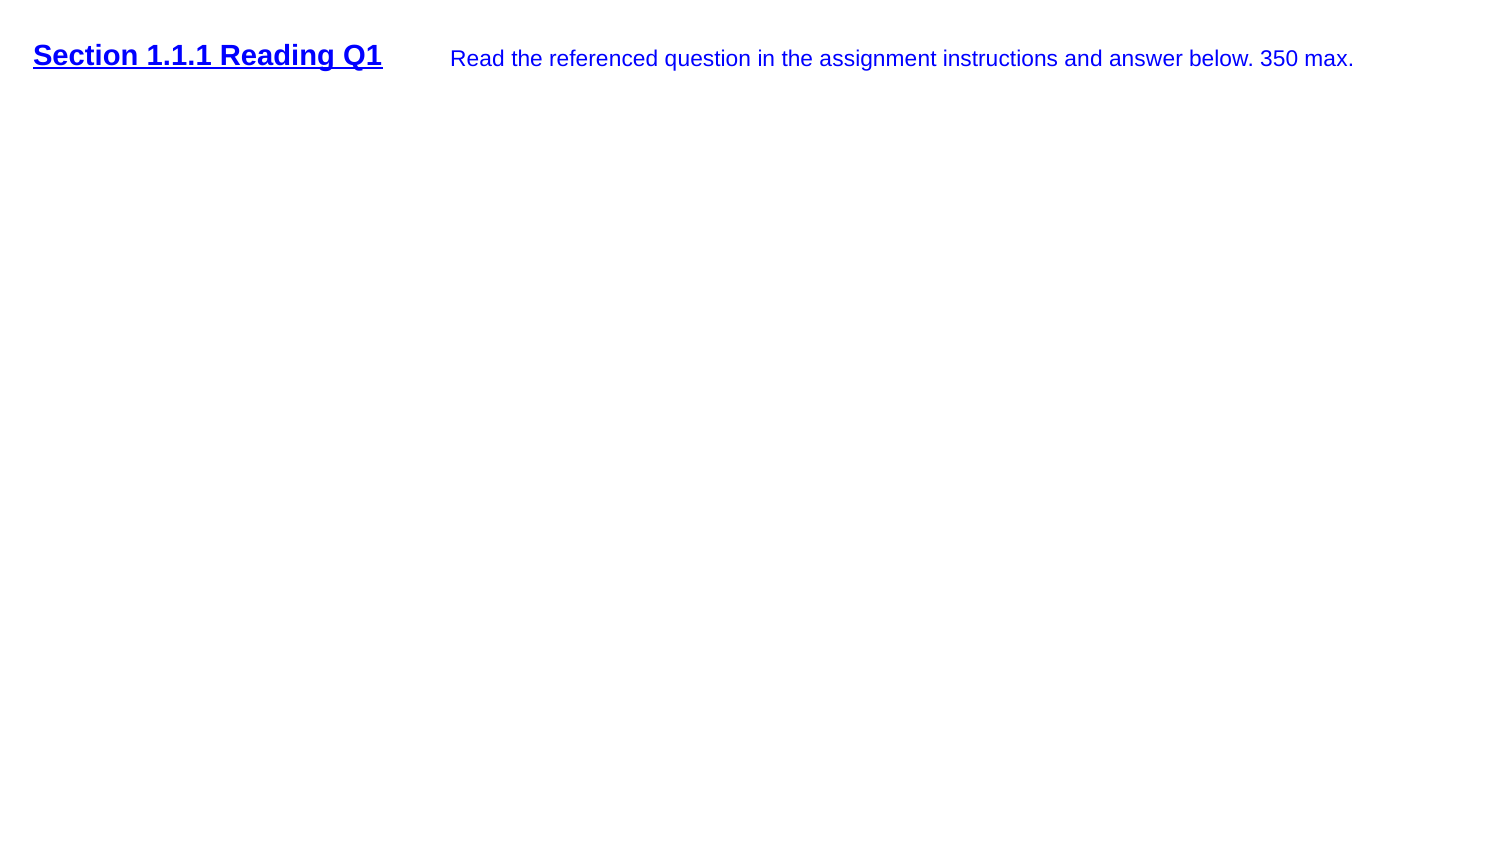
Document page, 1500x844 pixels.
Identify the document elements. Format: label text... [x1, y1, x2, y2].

title Section 1.1.1 Reading Q1 [18, 21, 447, 72]
title Read the referenced question in the assignment instructions and answer below. 350 max. [435, 28, 1472, 94]
